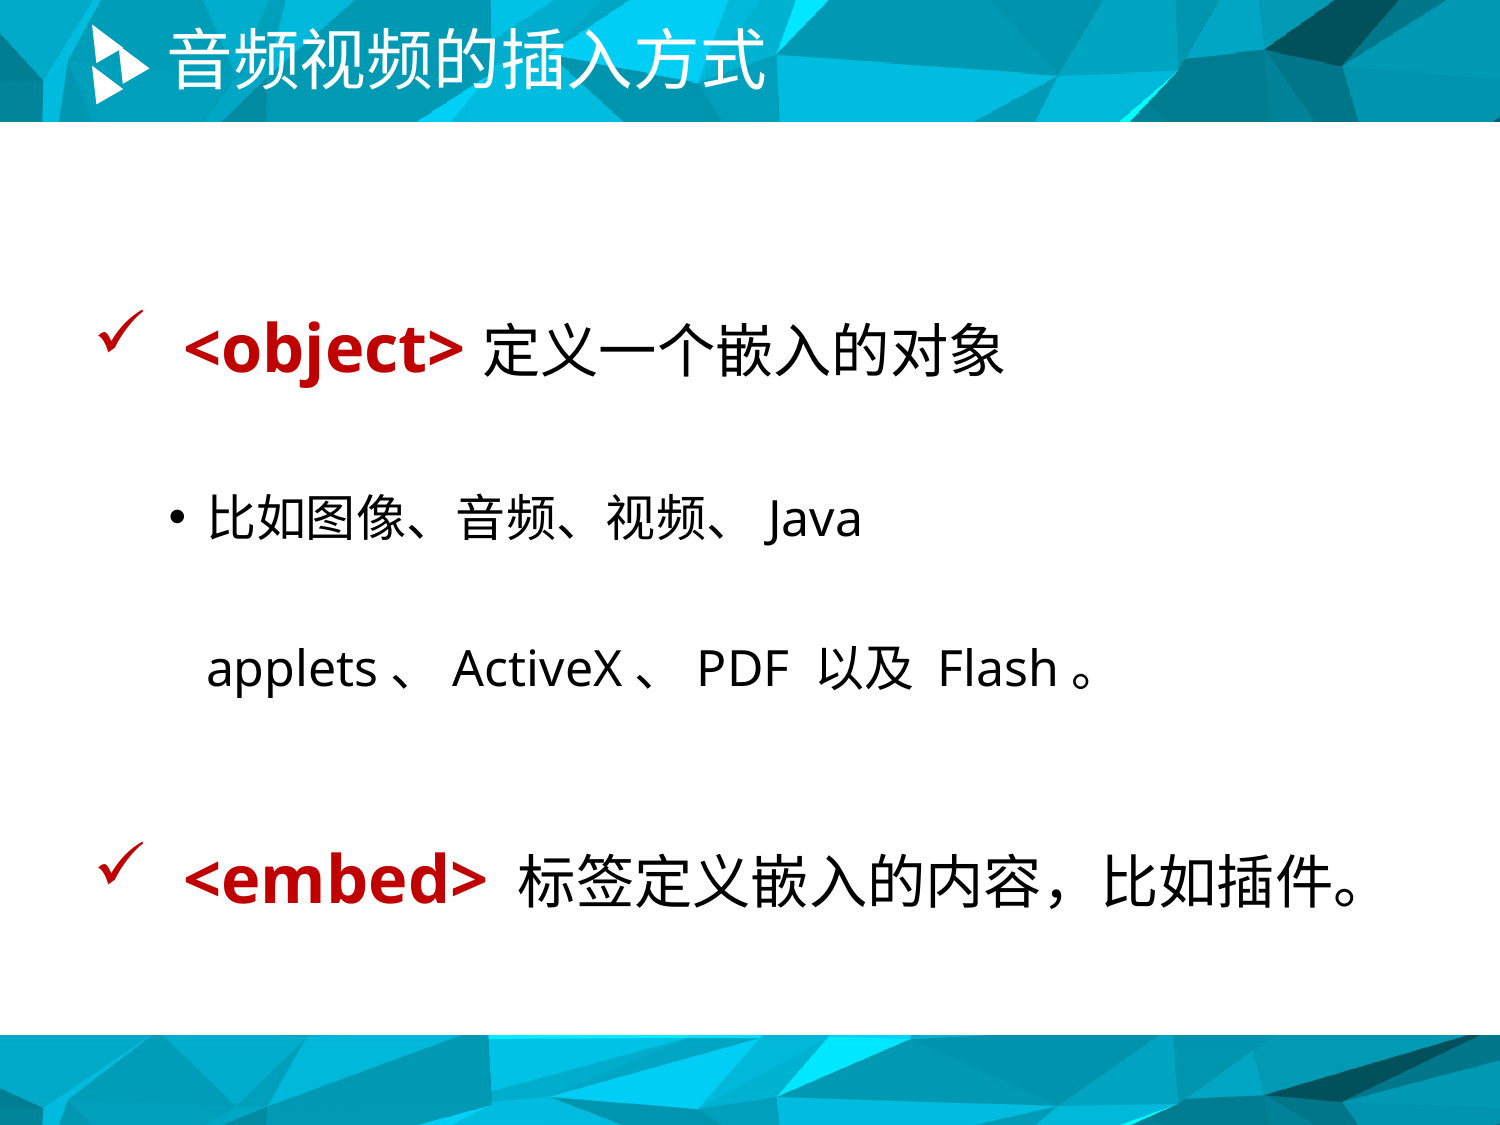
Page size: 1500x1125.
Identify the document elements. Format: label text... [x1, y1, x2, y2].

list <object>定义一个嵌入的对象 比如图像、音频、视频、Java applets、ActiveX、PDF 以及 Flash。 <embed> 标签定义嵌入的内容，比如插件。 [78, 178, 1446, 978]
picture [0, 0, 1500, 122]
title 音频视频的插入方式 [151, 11, 1446, 115]
picture [0, 1035, 1500, 1125]
